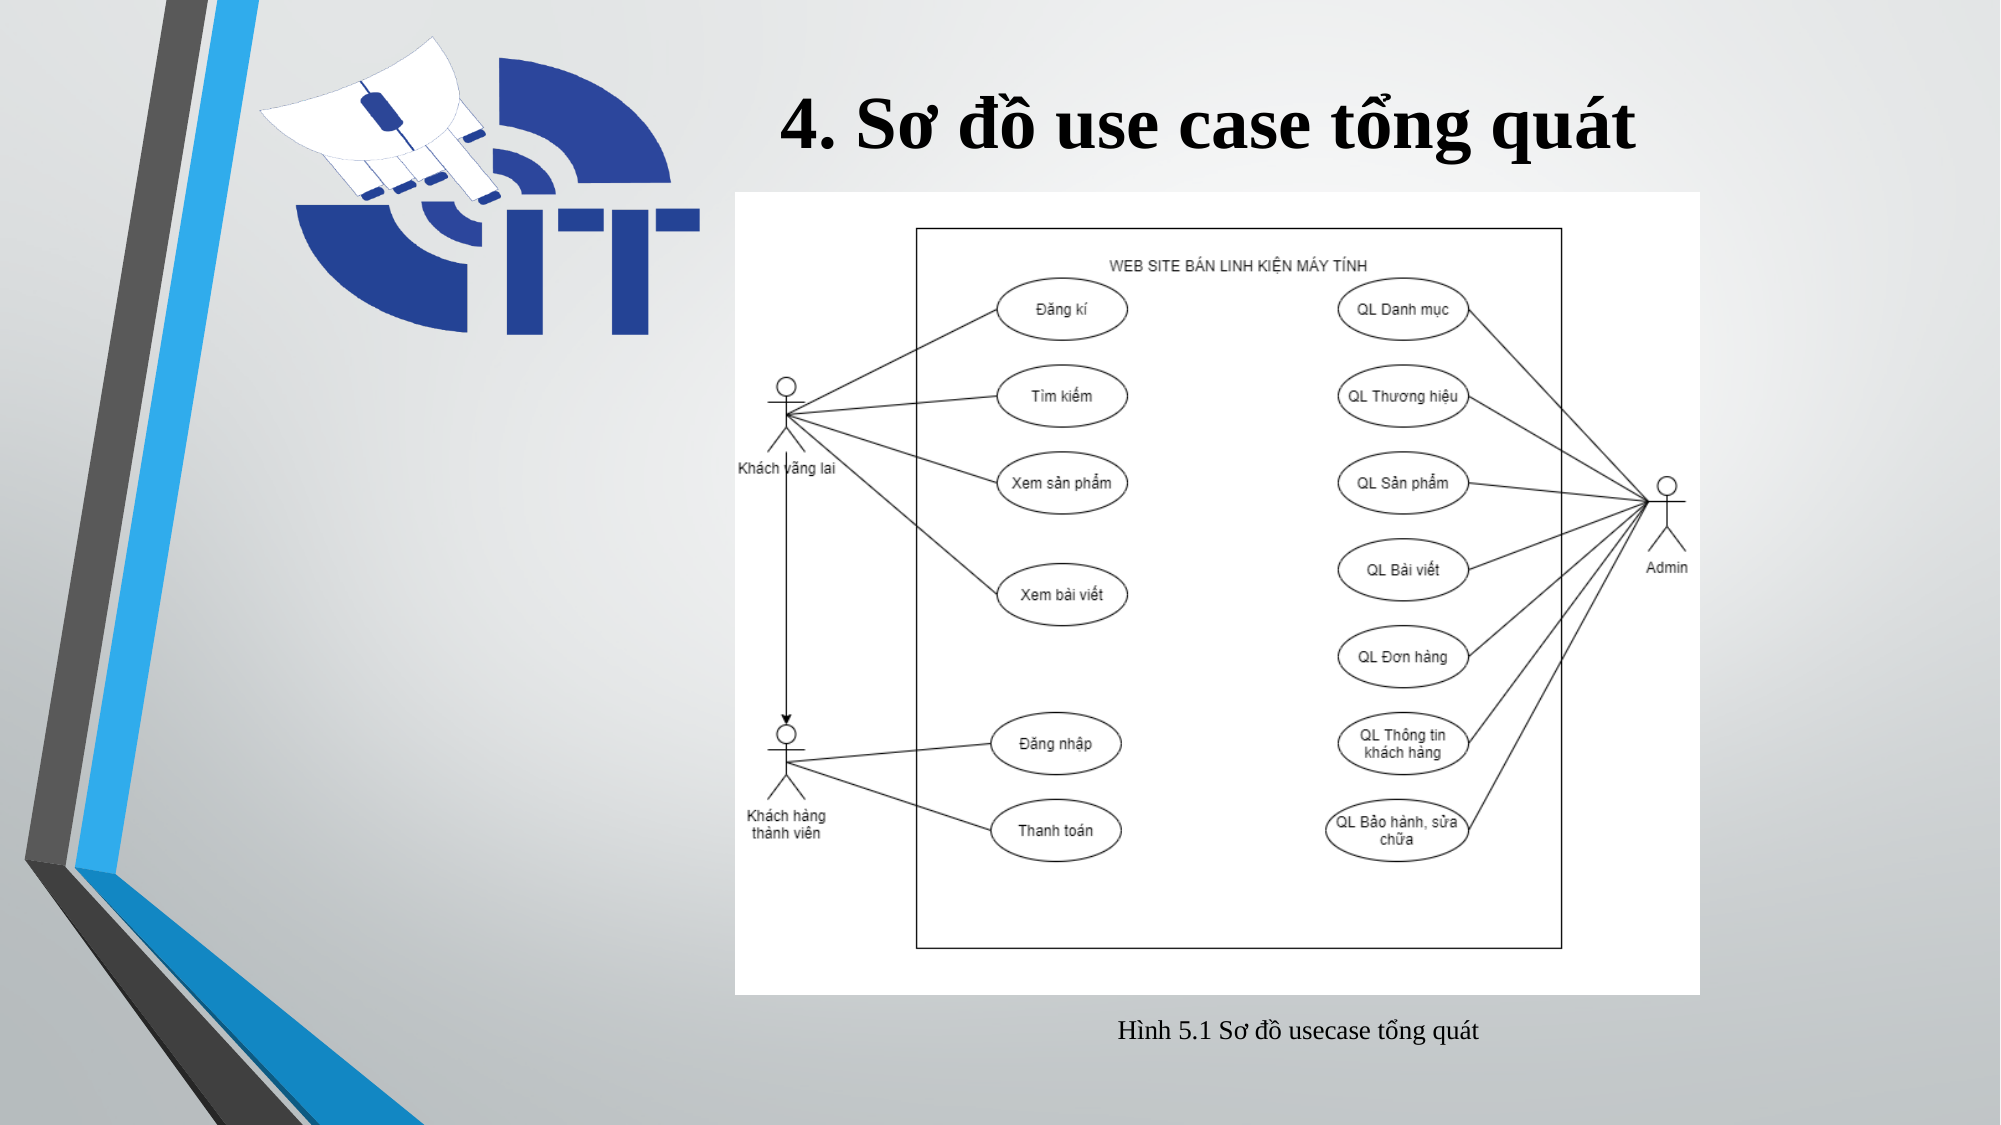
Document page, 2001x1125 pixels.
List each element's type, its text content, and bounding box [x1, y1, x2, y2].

text_box 4. Sơ đồ use case tổng quát [766, 66, 1661, 172]
list Hình 5.1 Sơ đồ usecase tổng quát [251, 571, 1895, 1084]
picture [734, 192, 1700, 995]
picture [258, 36, 701, 336]
